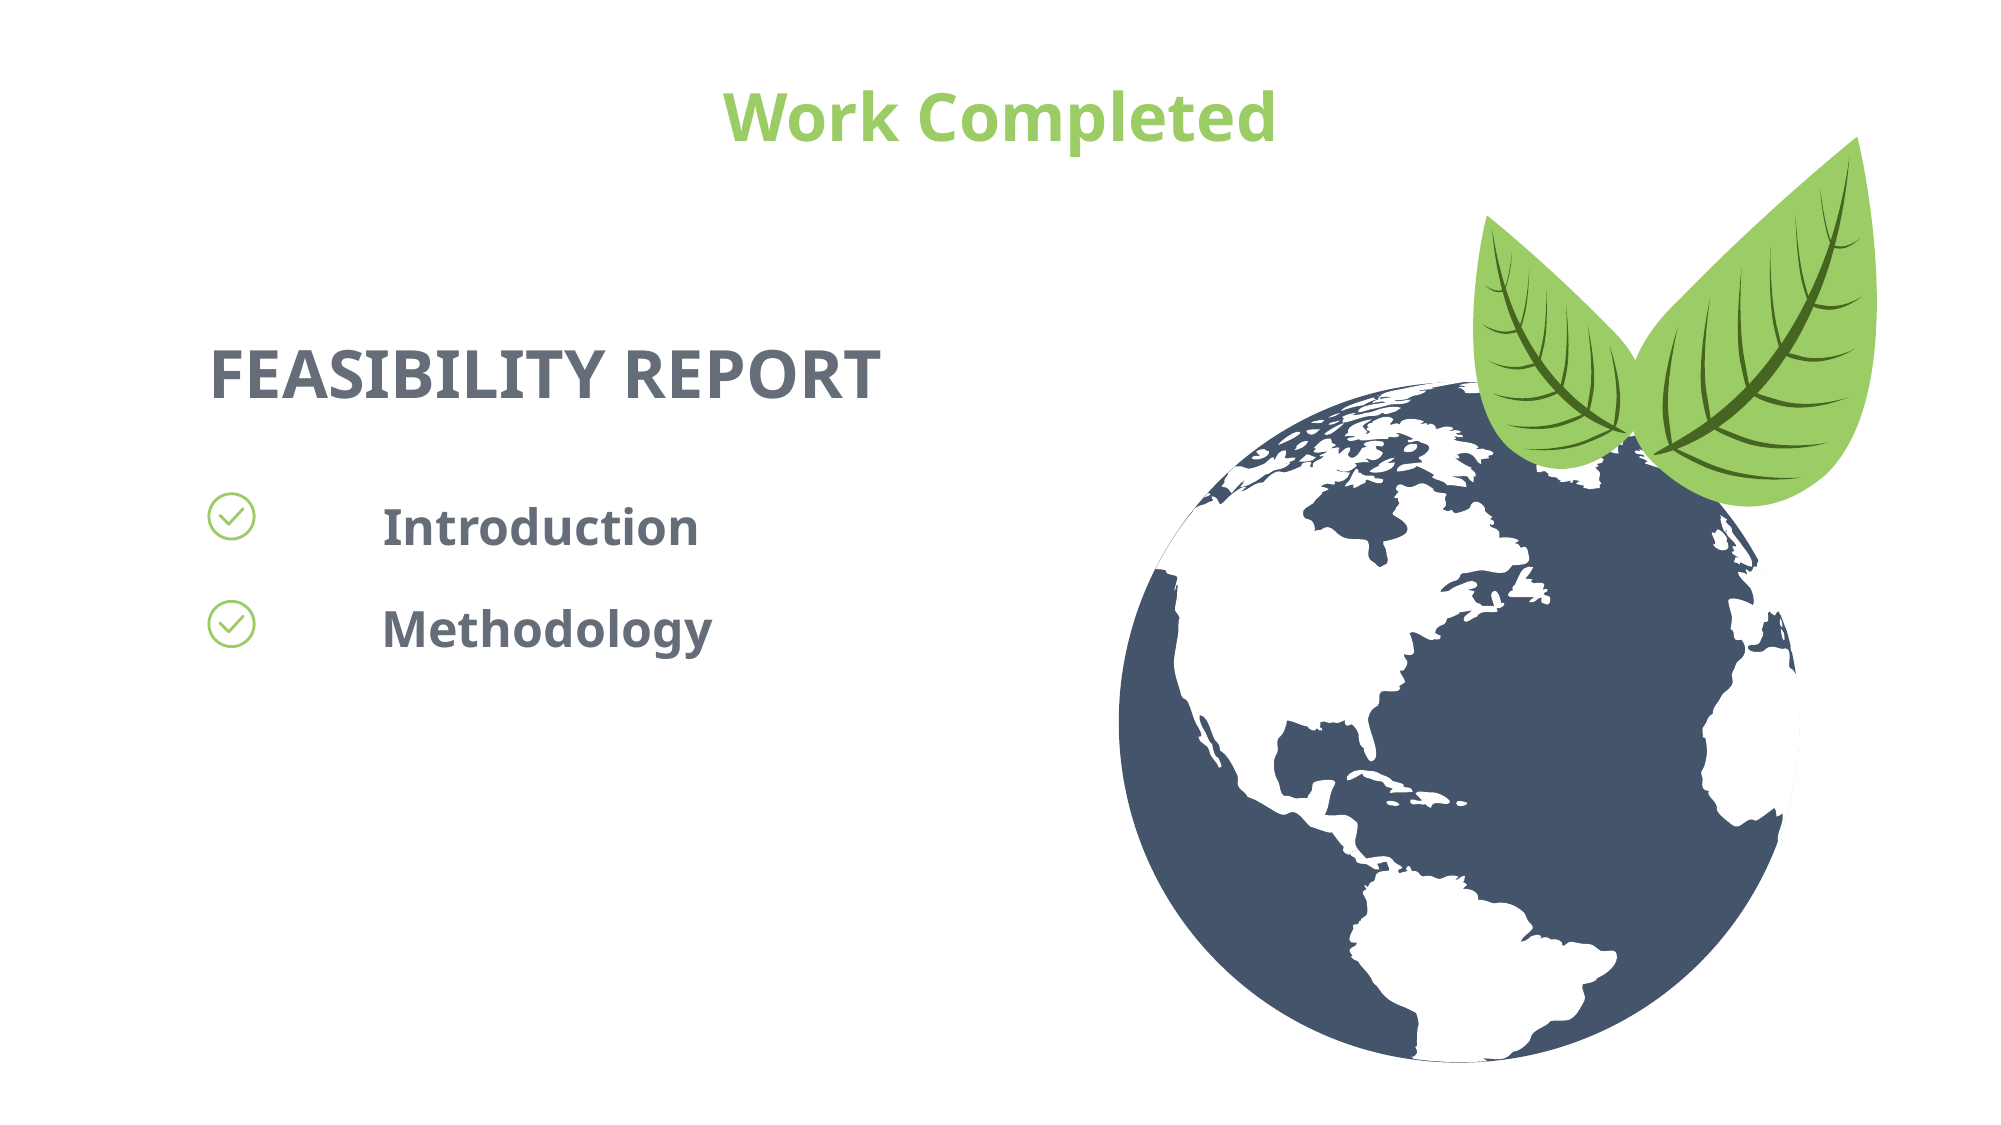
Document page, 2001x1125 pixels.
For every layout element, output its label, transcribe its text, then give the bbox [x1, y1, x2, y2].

text_box FEASIBILITY REPORT [193, 333, 1075, 421]
text_box Introduction [383, 477, 885, 556]
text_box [208, 601, 255, 647]
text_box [208, 493, 255, 540]
text_box Work Completed [381, 66, 1621, 162]
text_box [1080, 135, 1918, 1102]
text_box Methodology [381, 579, 867, 657]
